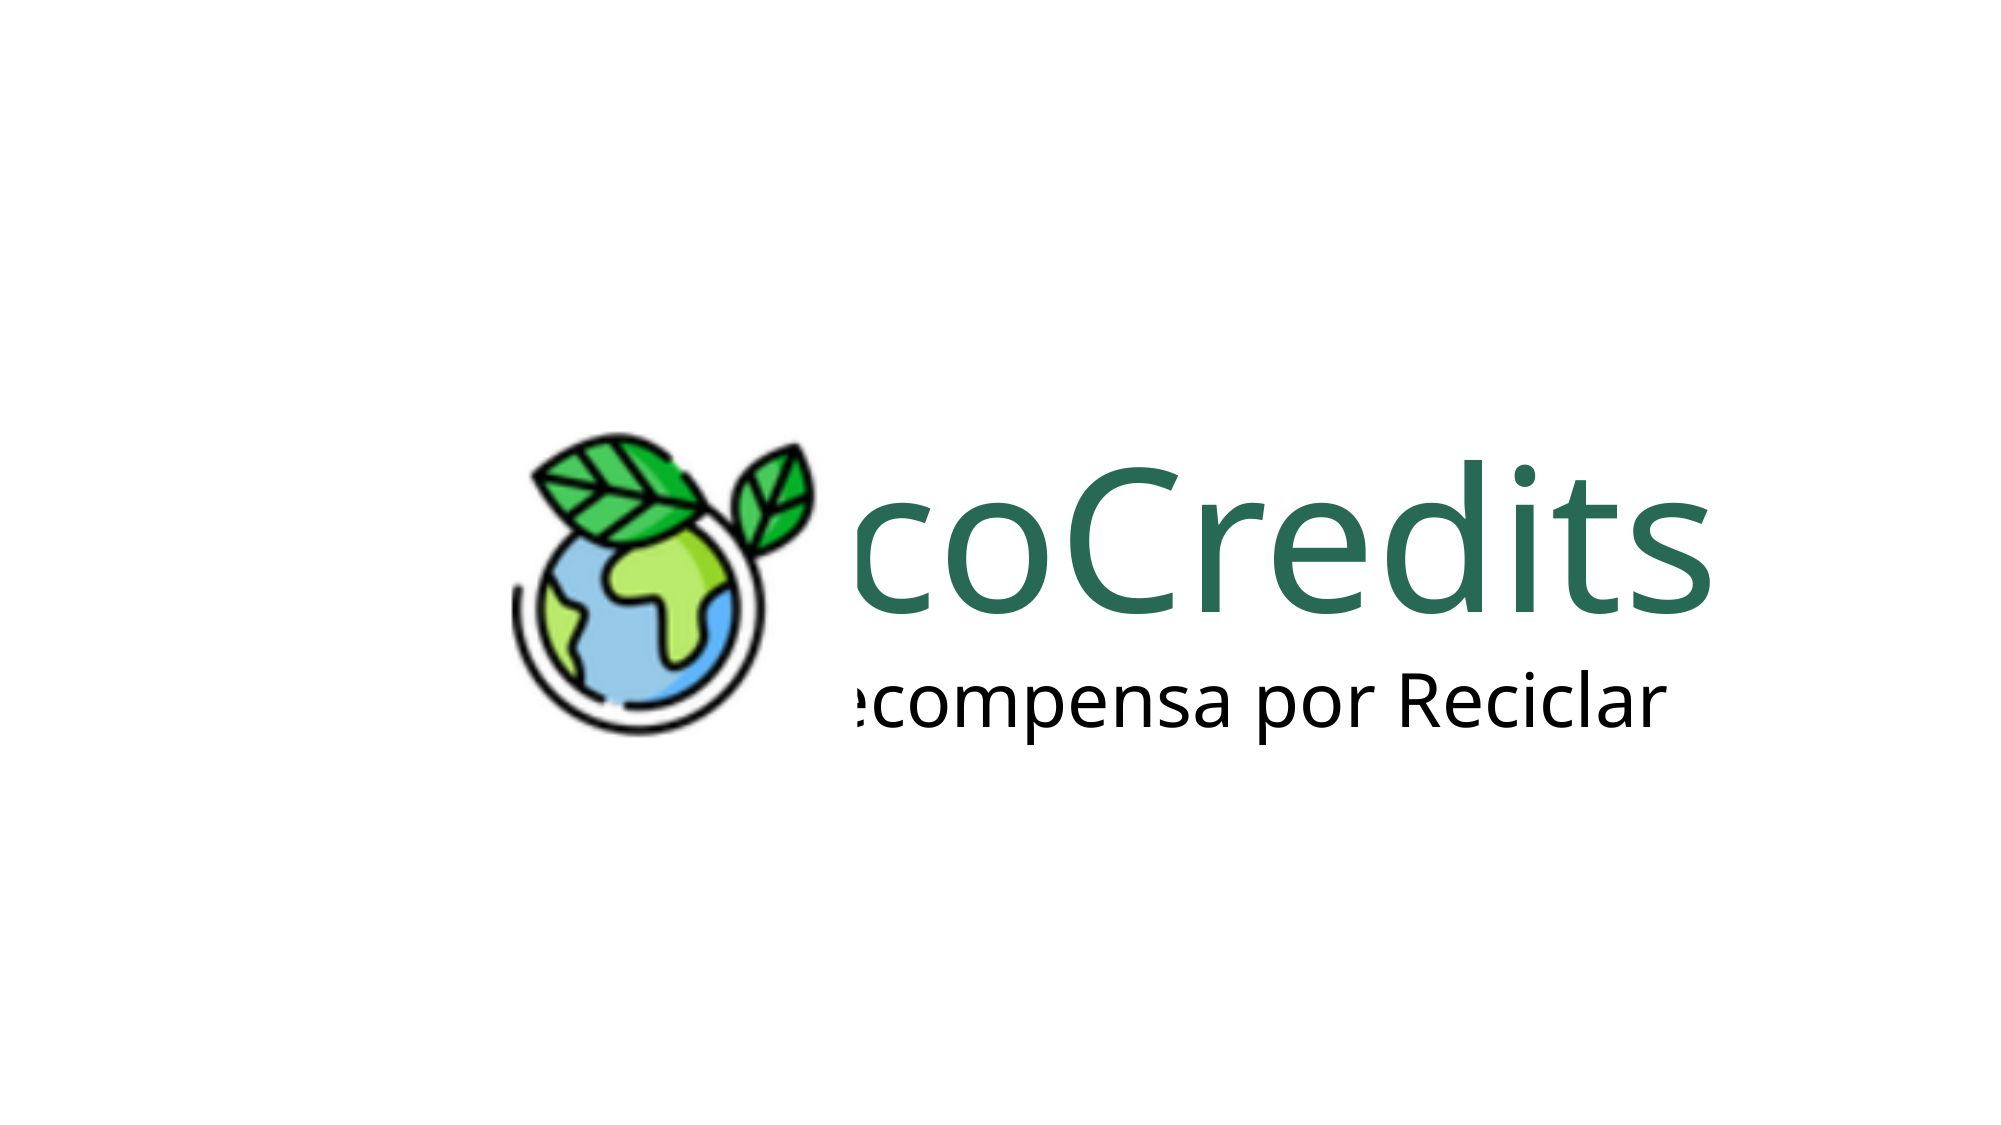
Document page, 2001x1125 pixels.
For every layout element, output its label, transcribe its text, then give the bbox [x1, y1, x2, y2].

text_box EcoCredits Recompensa por Reciclar [858, 405, 1753, 750]
picture [466, 403, 858, 762]
